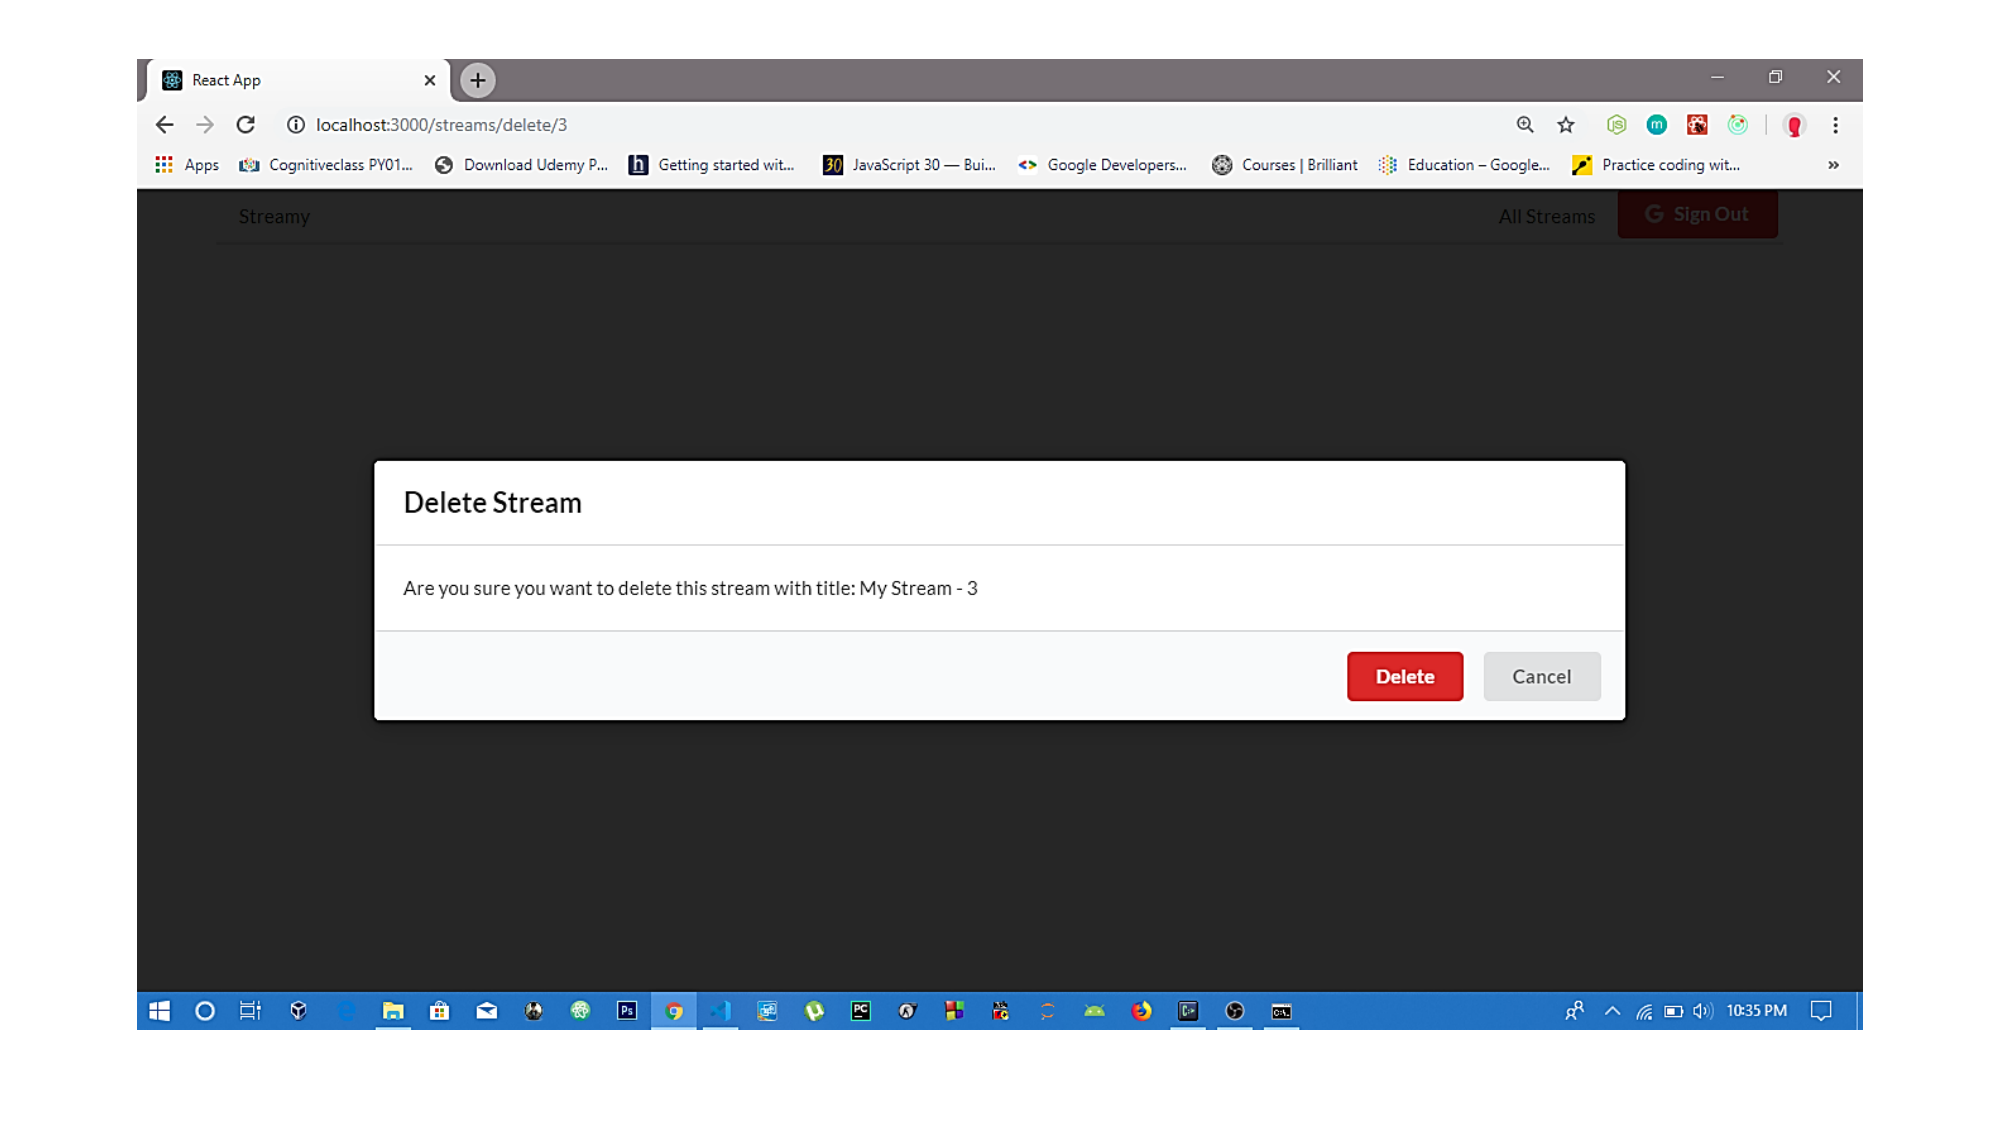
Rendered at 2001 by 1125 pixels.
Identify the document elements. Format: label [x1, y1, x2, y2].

list [137, 59, 1863, 1030]
